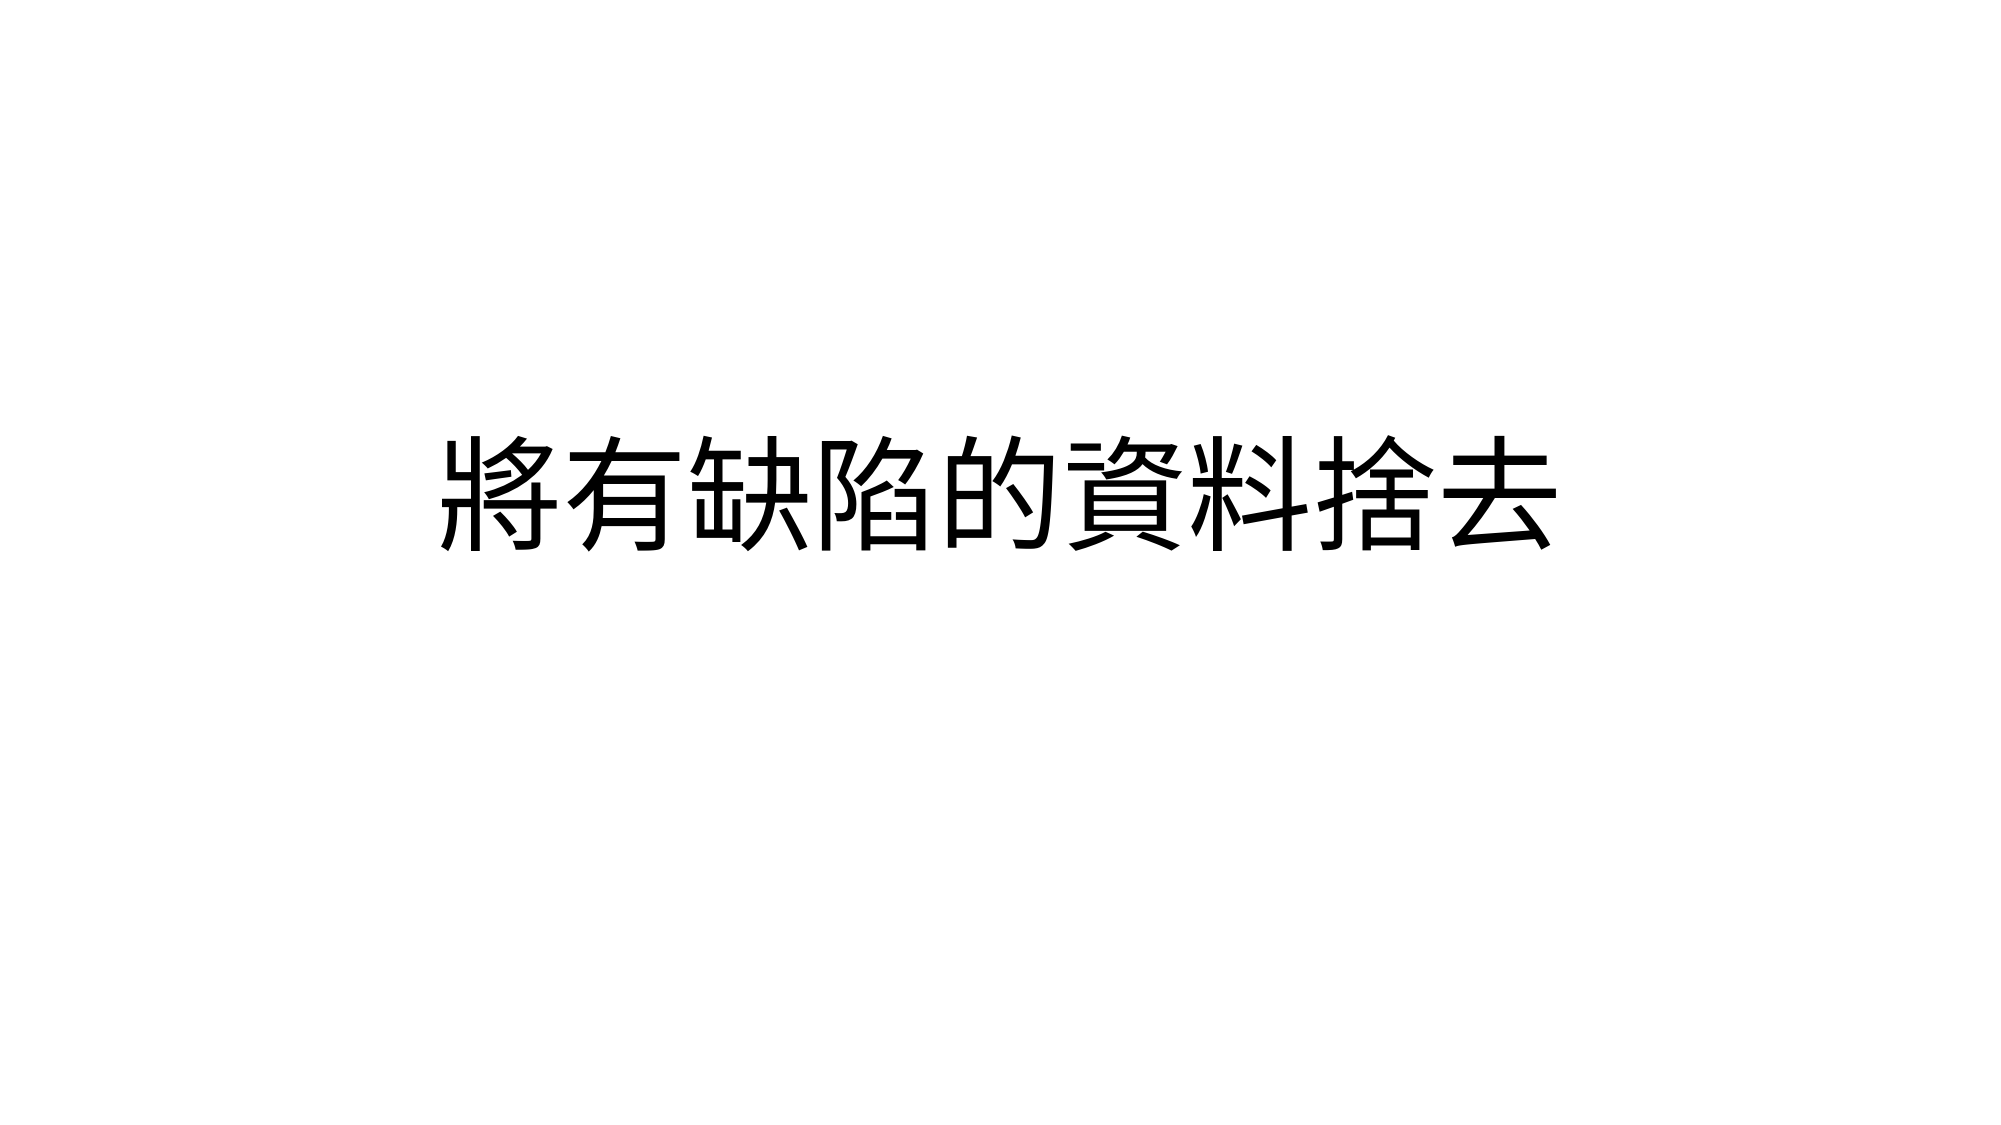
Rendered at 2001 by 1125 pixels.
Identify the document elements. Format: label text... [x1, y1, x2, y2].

title 將有缺陷的資料捨去 [249, 184, 1750, 576]
